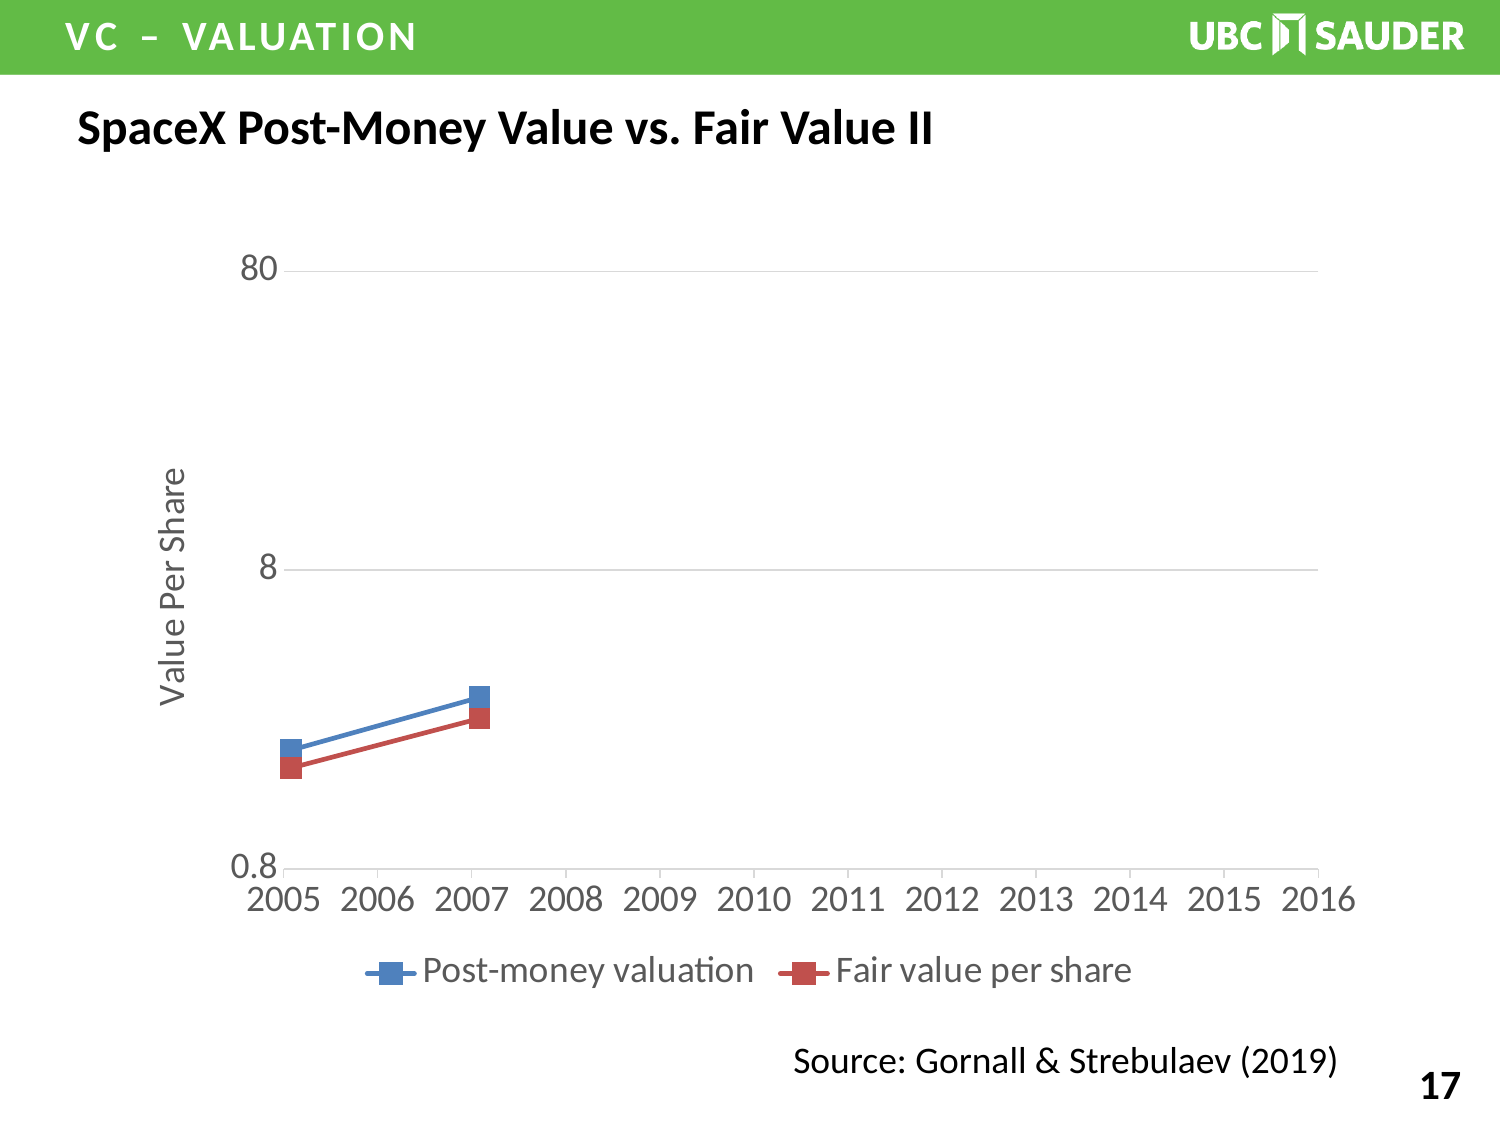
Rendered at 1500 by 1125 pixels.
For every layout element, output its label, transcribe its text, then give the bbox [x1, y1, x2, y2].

chart [118, 237, 1382, 1000]
text_box Source: Gornall & Strebulaev (2019) [778, 1028, 1354, 1089]
title SpaceX Post-Money Value vs. Fair Value II [62, 87, 1413, 188]
picture [1156, 7, 1482, 56]
